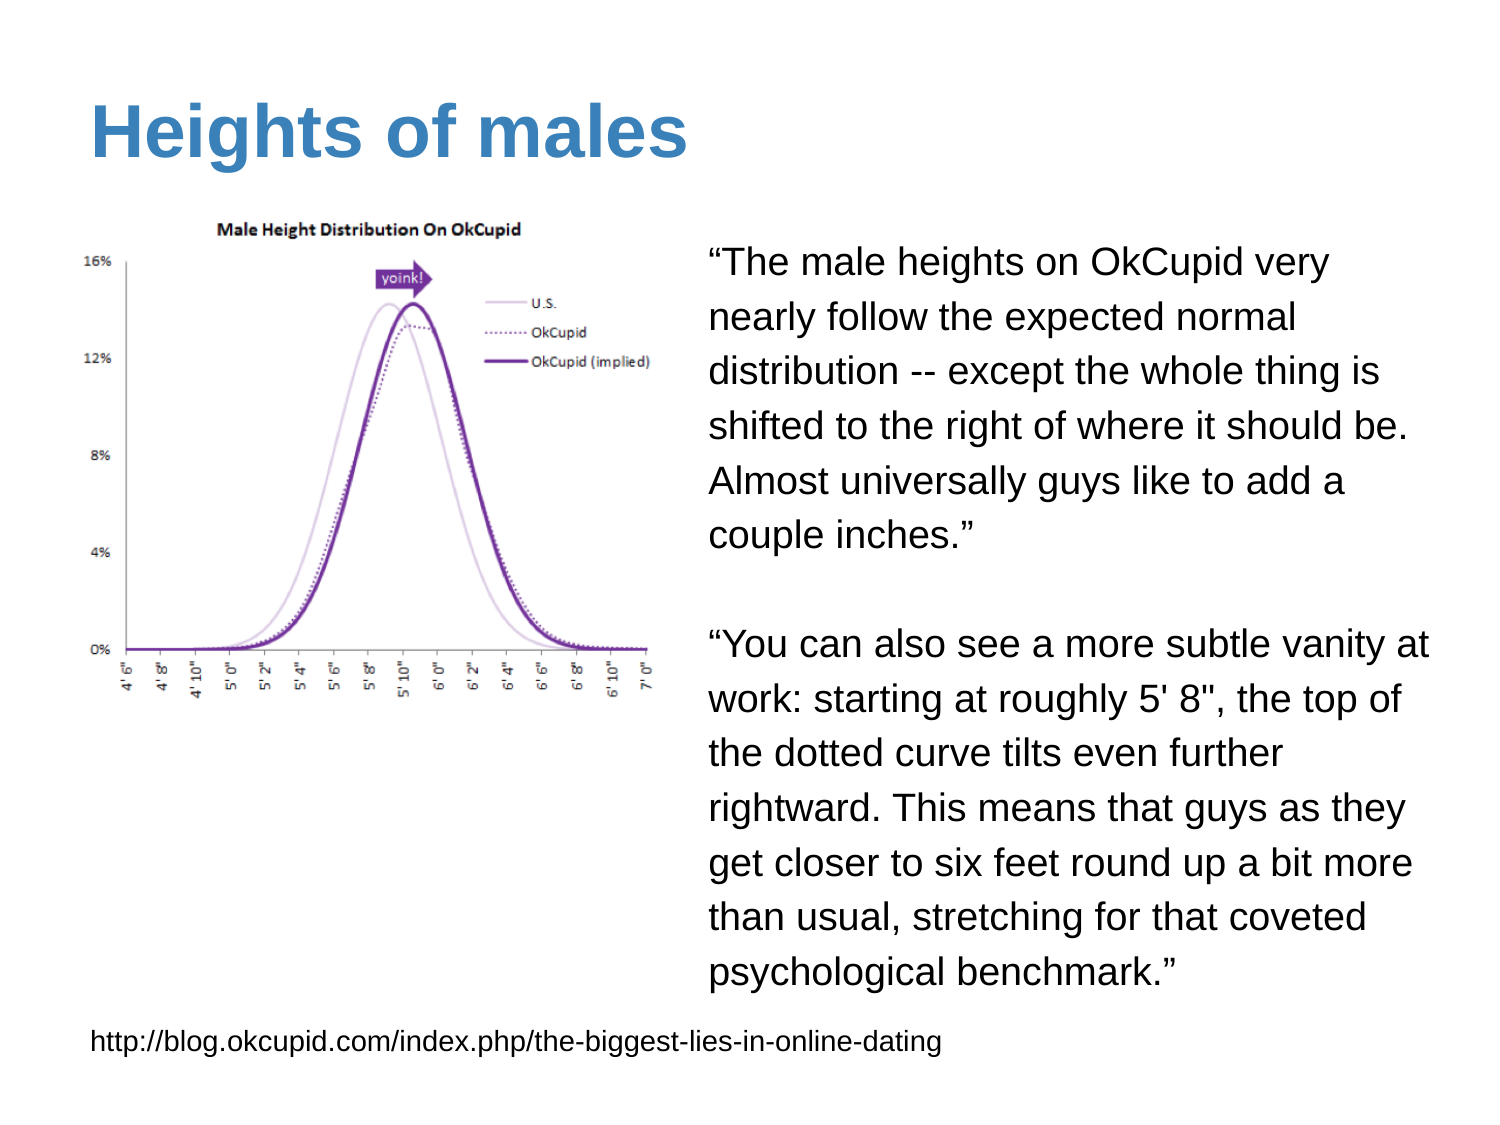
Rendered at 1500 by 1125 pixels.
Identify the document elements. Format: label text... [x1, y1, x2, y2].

picture [74, 213, 665, 714]
title Heights of males [75, 0, 1425, 188]
text_box http://blog.okcupid.com/index.php/the-biggest-lies-in-online-dating [75, 983, 970, 1096]
list “The male heights on OkCupid very nearly follow the expected normal distribution -- except the whole thing is shifted to the right of where it should be. Almost universally guys like to add a couple inches.” “You can also see a more subtle vanity at work: starting at roughly 5' 8", the top of the dotted curve tilts even further rightward. This means that guys as they get closer to six feet round up a bit more than usual, stretching for that coveted psychological benchmark.” [693, 214, 1454, 1024]
